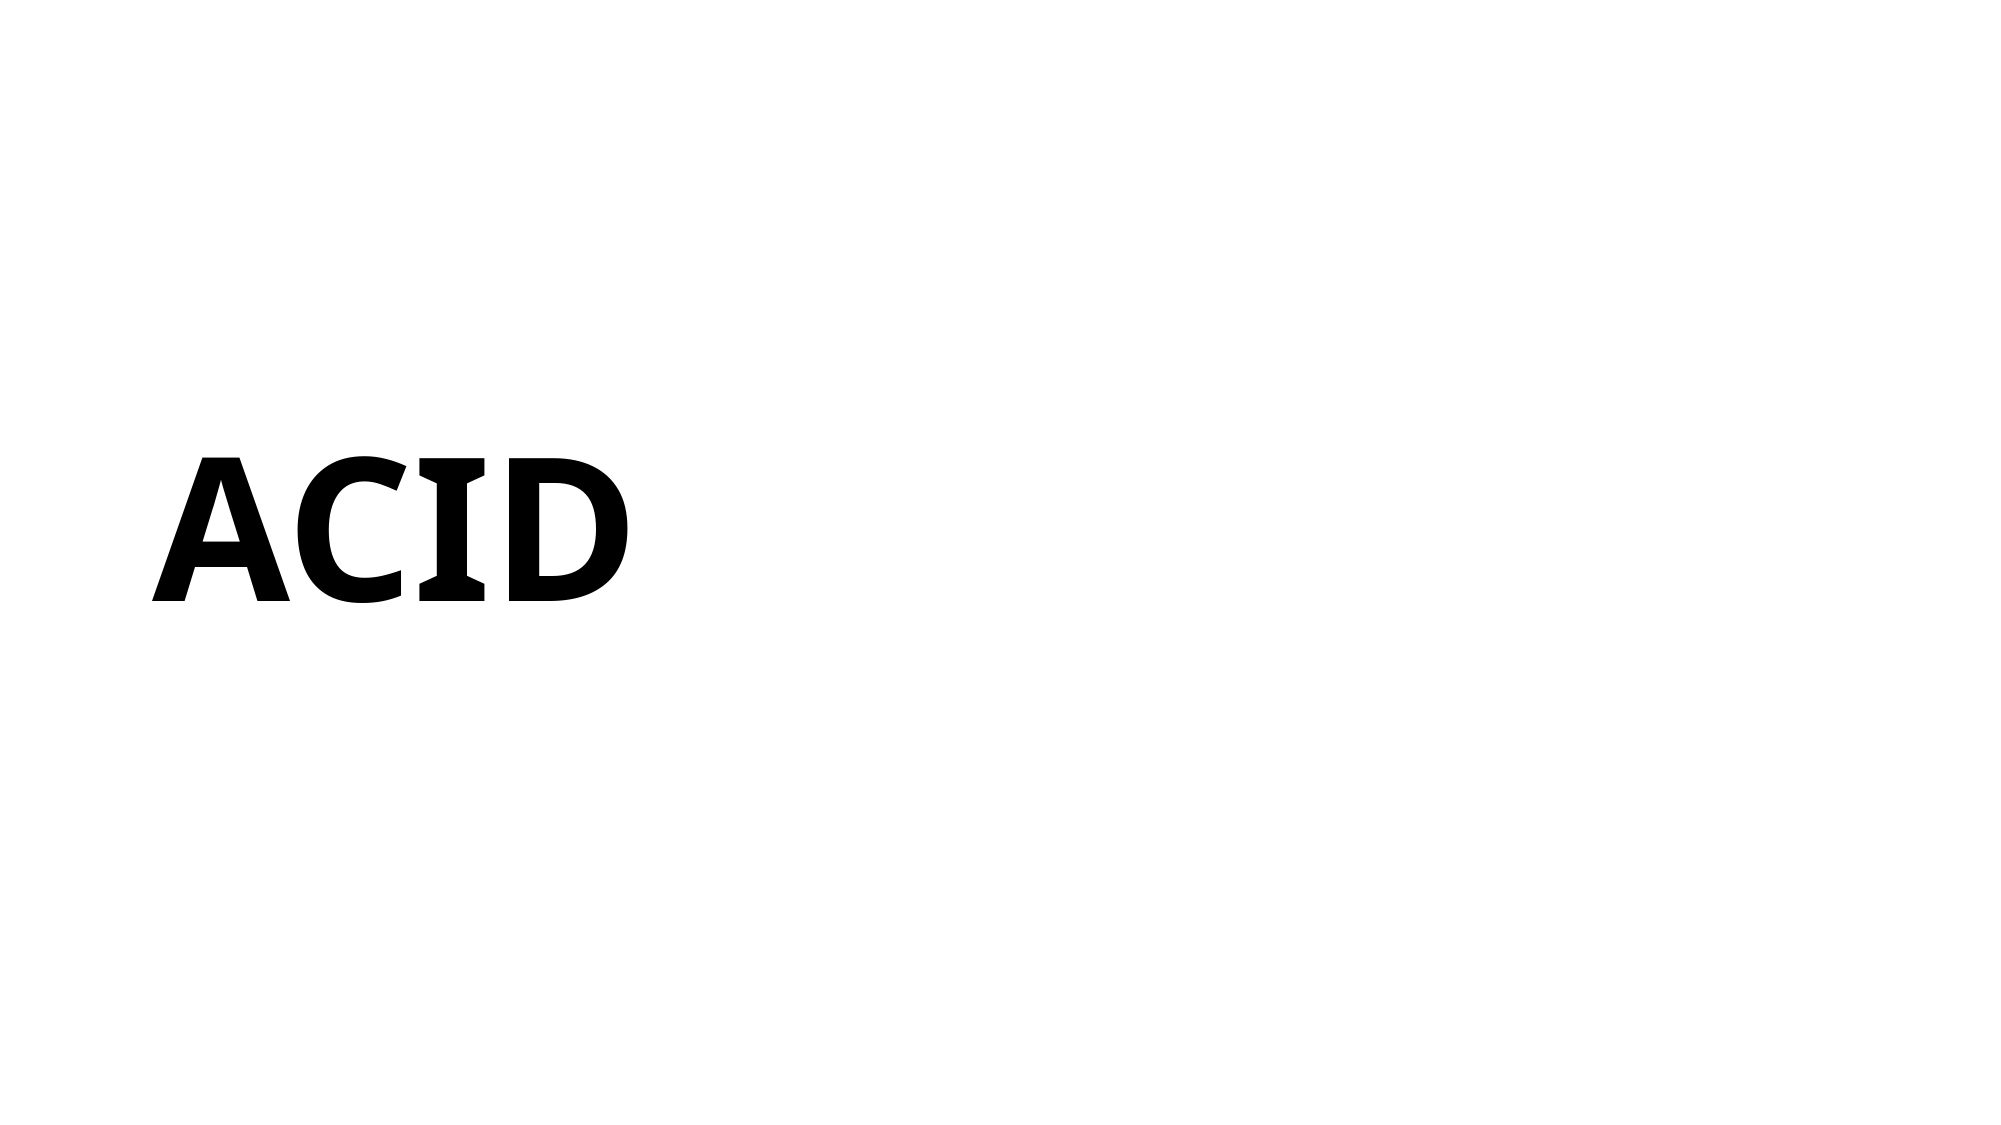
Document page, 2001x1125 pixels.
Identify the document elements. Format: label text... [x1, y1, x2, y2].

title ACID [137, 59, 1863, 1014]
